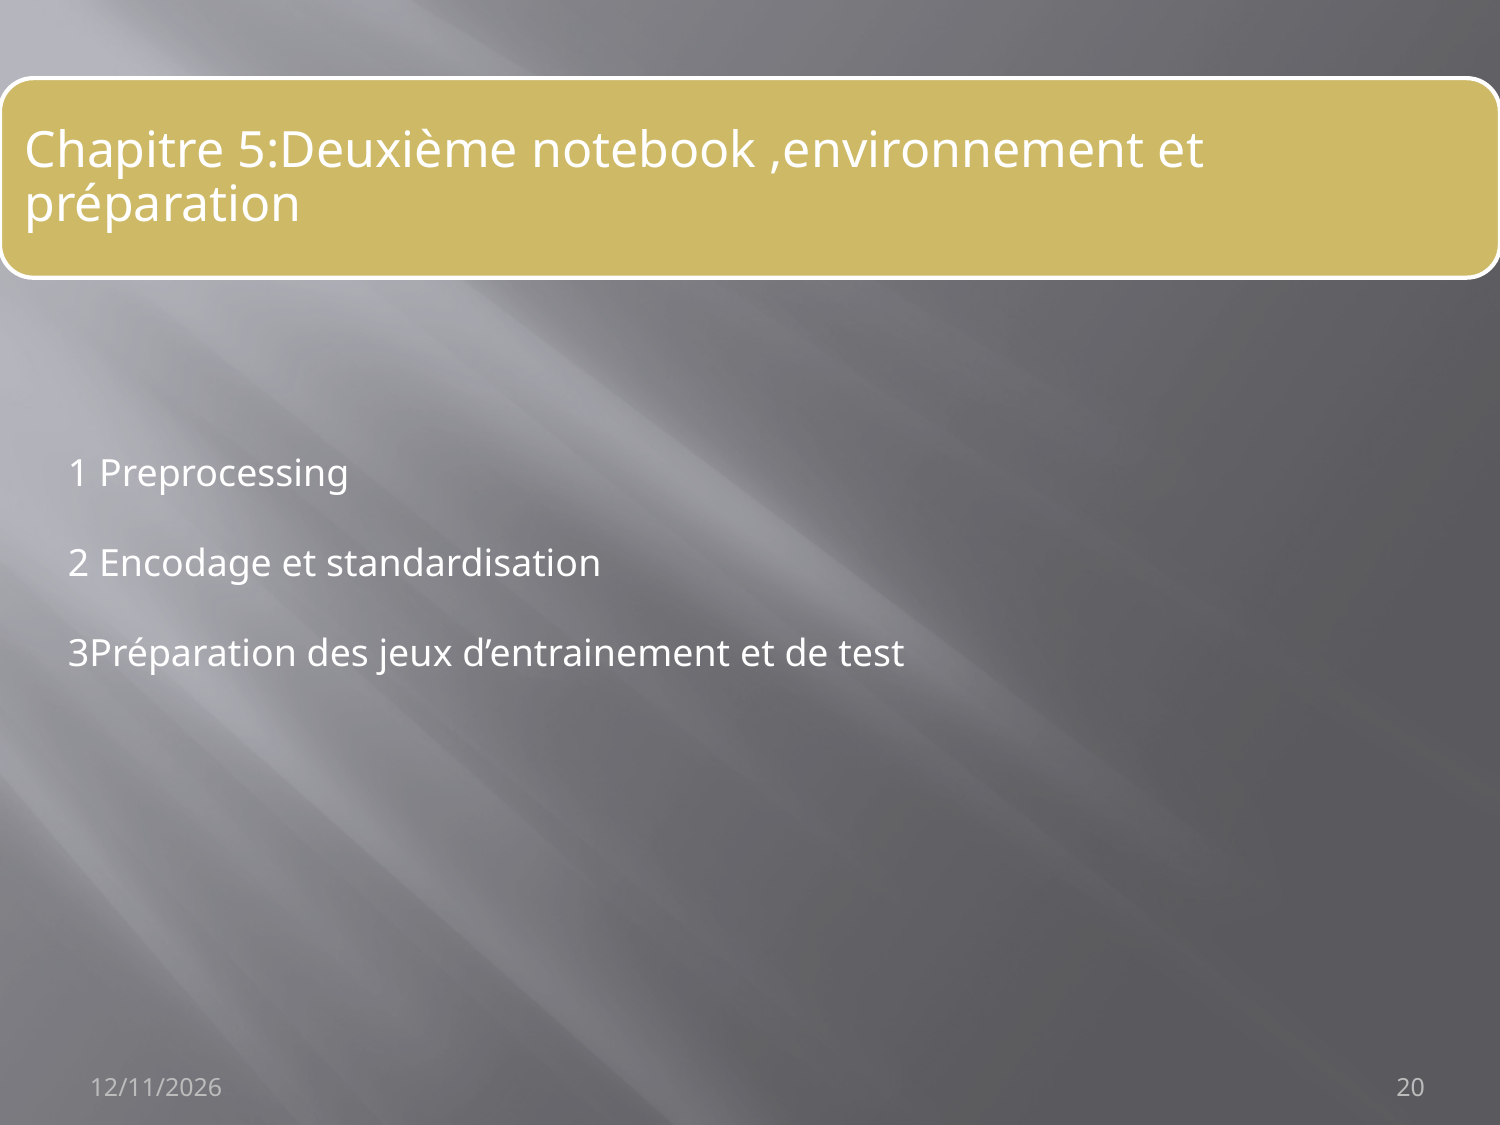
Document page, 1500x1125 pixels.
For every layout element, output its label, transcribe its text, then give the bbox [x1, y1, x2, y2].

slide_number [75, 1052, 425, 1113]
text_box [0, 77, 1500, 303]
text_box 1 Preprocessing 2 Encodage et standardisation 3Préparation des jeux d’entrainement et de test [53, 397, 1459, 727]
slide_number 20 [1299, 1052, 1425, 1113]
